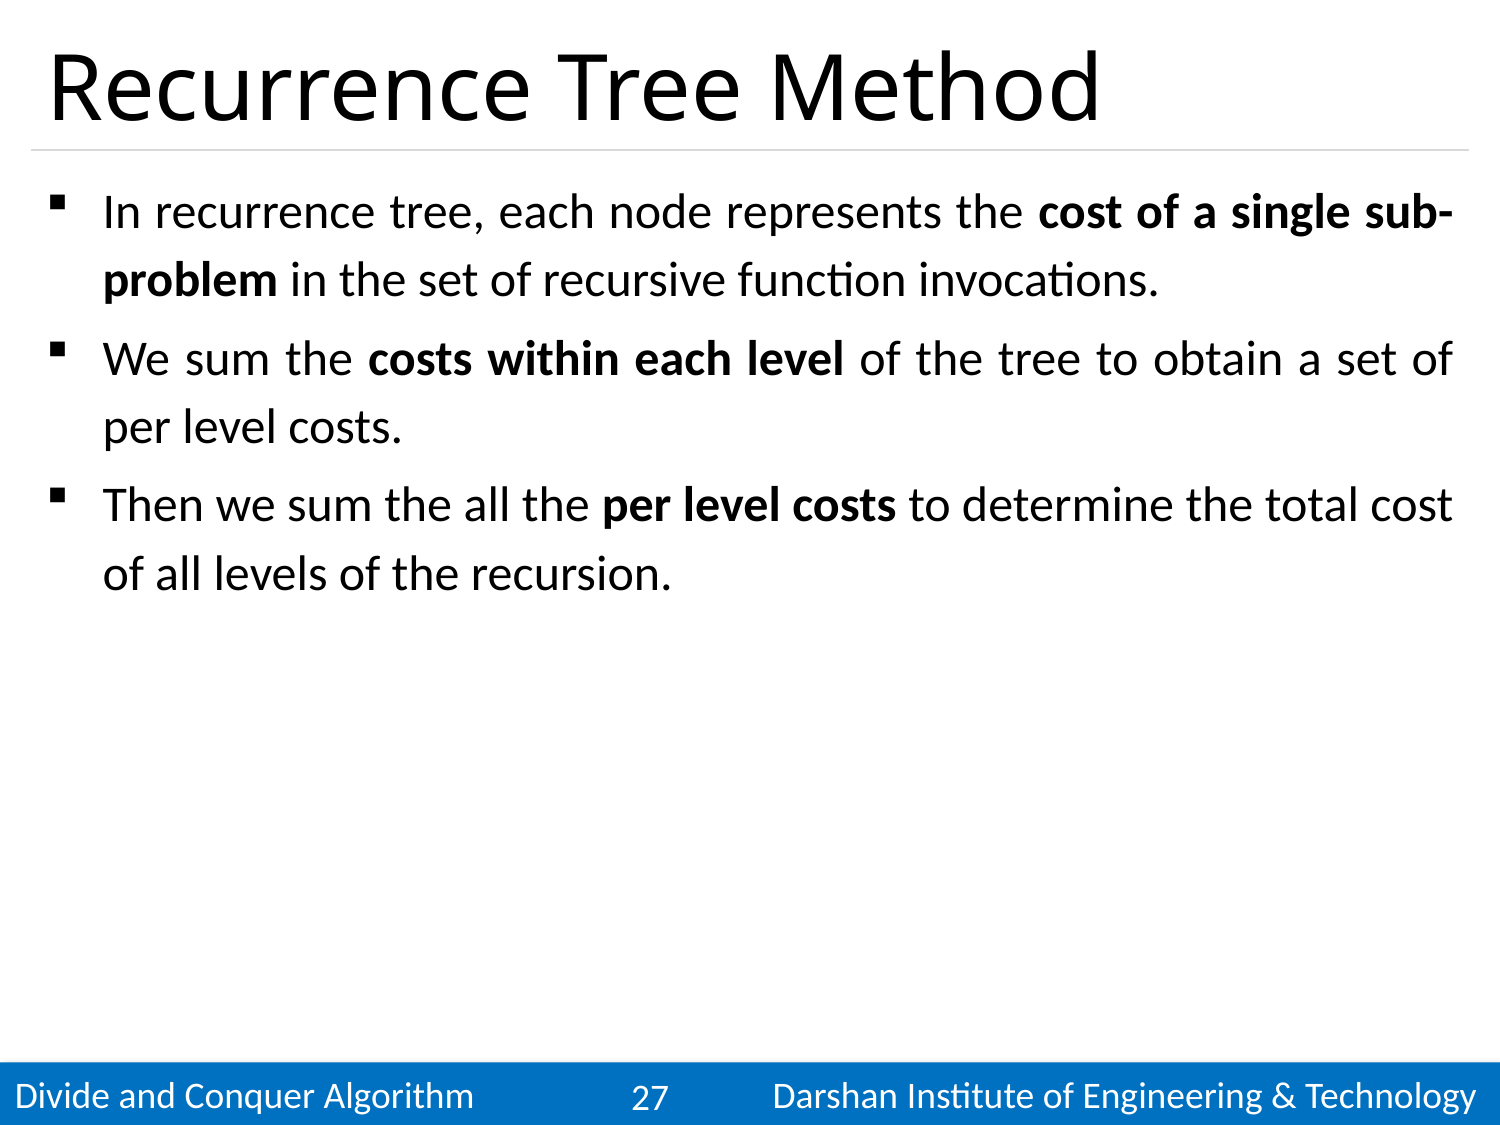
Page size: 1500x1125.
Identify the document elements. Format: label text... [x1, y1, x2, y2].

list In recurrence tree, each node represents the cost of a single sub-problem in the set of recursive function invocations. We sum the costs within each level of the tree to obtain a set of per level costs. Then we sum the all the per level costs to determine the total cost of all levels of the recursion. [31, 162, 1469, 1038]
title Recurrence Tree Method [31, 17, 1469, 150]
slide_number 27 [612, 1065, 688, 1125]
